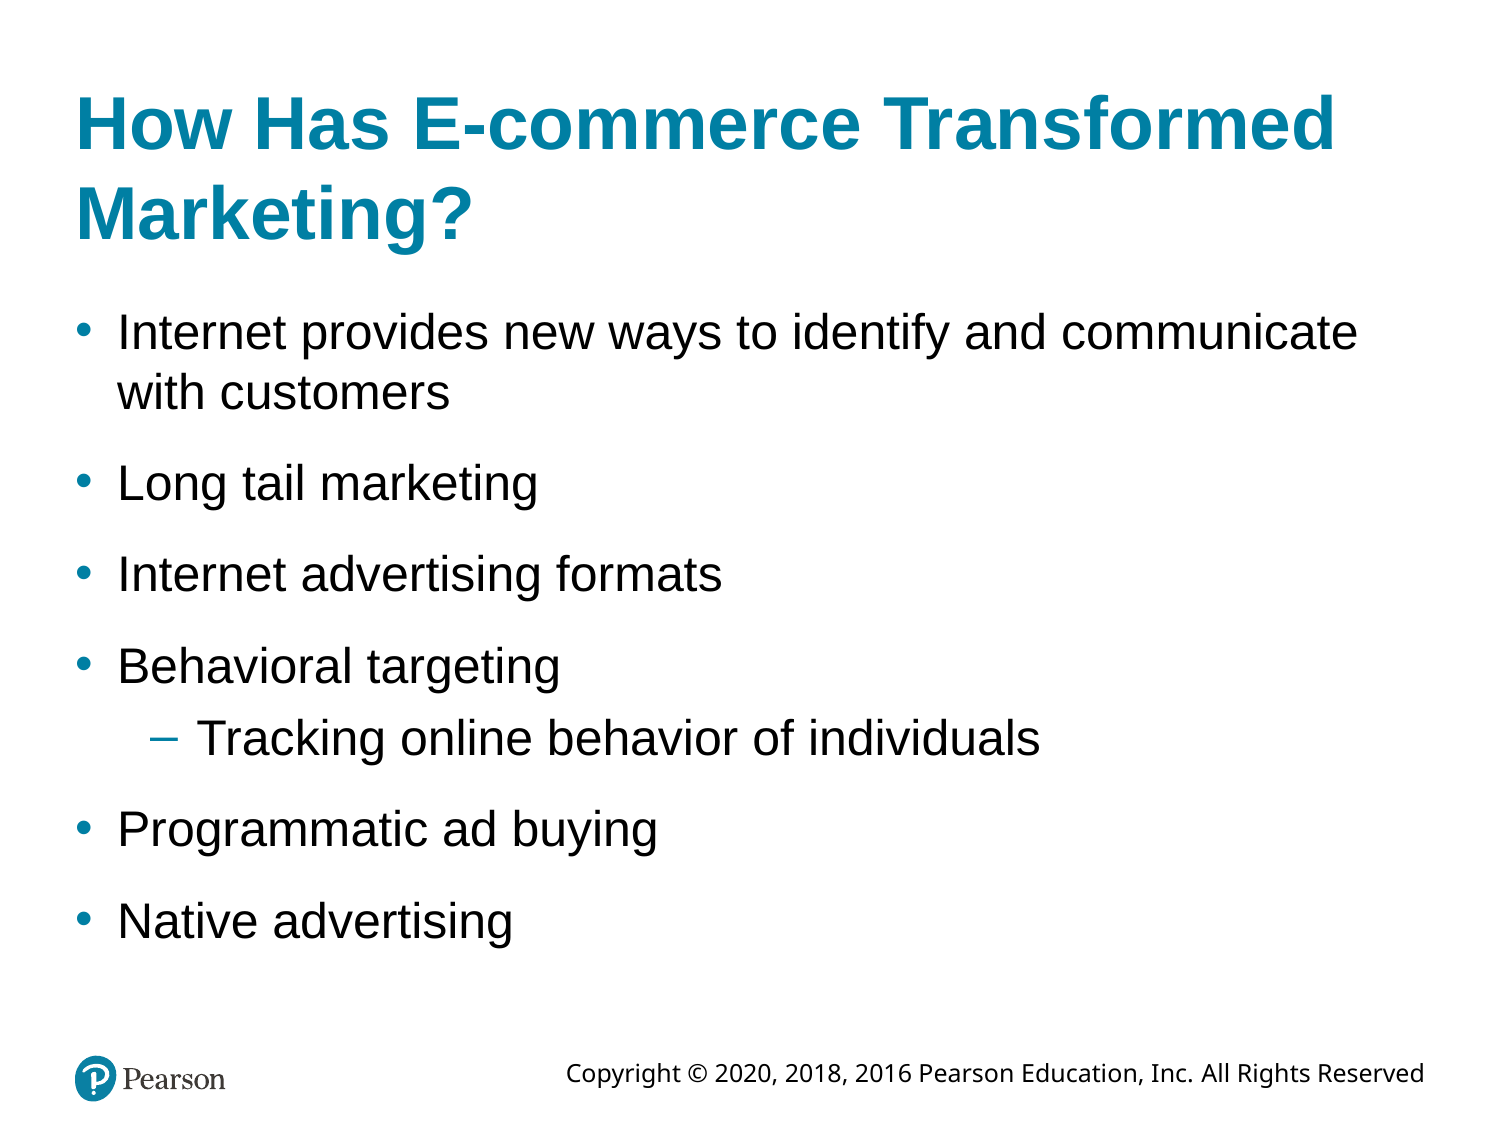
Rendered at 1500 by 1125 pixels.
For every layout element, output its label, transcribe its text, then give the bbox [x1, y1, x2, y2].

list Internet provides new ways to identify and communicate with customers Long tail marketing Internet advertising formats Behavioral targeting Tracking online behavior of individuals Programmatic ad buying Native advertising [75, 299, 1425, 949]
title How Has E-commerce Transformed Marketing? [75, 66, 1425, 255]
